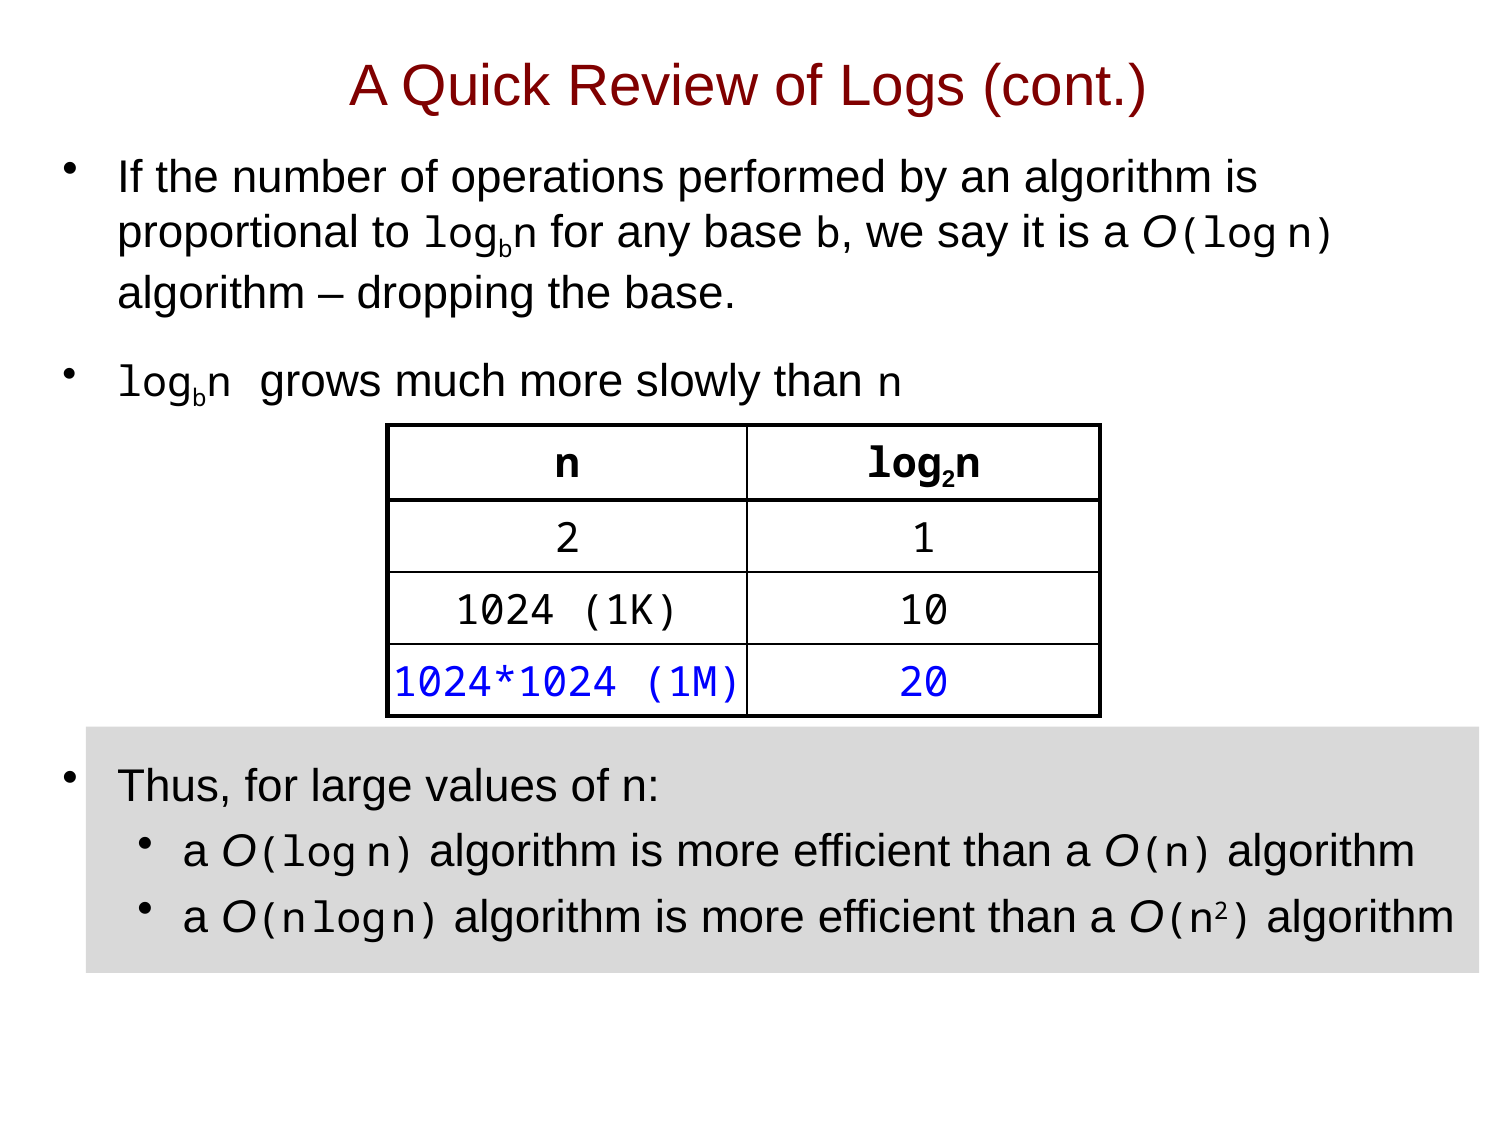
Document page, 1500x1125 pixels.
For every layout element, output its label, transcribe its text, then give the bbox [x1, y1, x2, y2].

table_cell 2 [390, 502, 746, 571]
table_cell 1 [748, 502, 1098, 571]
list If the number of operations performed by an algorithm is proportional to logbn for any base b, we say it is a O(log n) algorithm – dropping the base. logbn grows much more slowly than n Thus, for large values of n: a O(log n) algorithm is more efficient than a O(n) algorithm a O(n log n) algorithm is more efficient than a O(n2) algorithm [47, 138, 1480, 1060]
table_header log2n [748, 427, 1098, 498]
table_header n [390, 427, 746, 498]
table_cell 10 [748, 573, 1098, 643]
table_cell 1024*1024 (1M) [390, 645, 746, 714]
title A Quick Review of Logs (cont.) [112, 12, 1386, 138]
table_cell 1024 (1K) [390, 573, 746, 643]
table_cell 20 [748, 645, 1098, 714]
